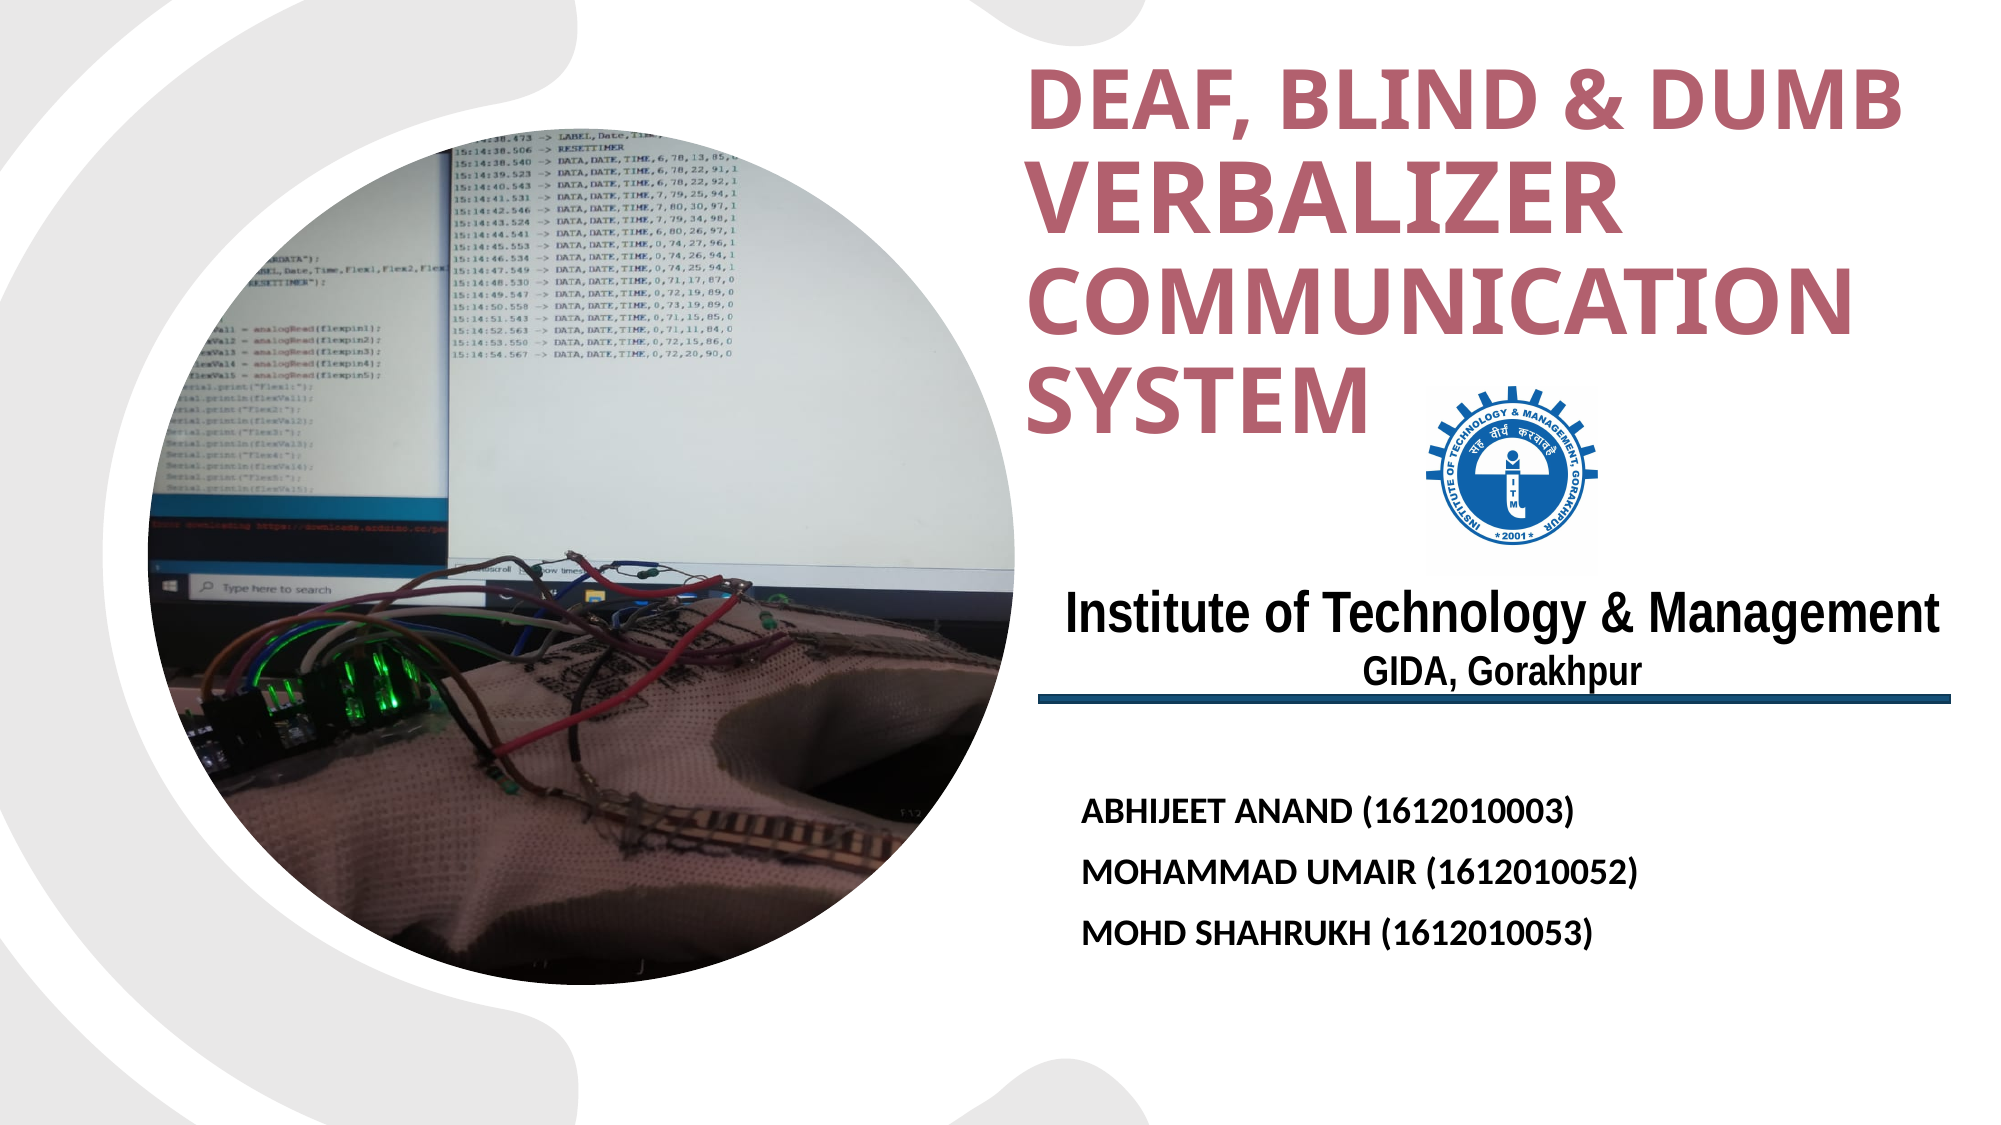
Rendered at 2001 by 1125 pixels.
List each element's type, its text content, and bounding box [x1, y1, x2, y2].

picture [1426, 386, 1598, 576]
picture [147, 128, 1015, 985]
text_box [1038, 694, 1951, 704]
title Deaf, Blind & Dumb verbalizer communication system [1009, 117, 1986, 461]
text_box Institute of Technology & Management GIDA, Gorakhpur [1015, 605, 1992, 662]
subtitle Abhijeet anand (1612010003) Mohammad Umair (1612010052) Mohd shahrukh (1612010053) [1066, 783, 1909, 906]
